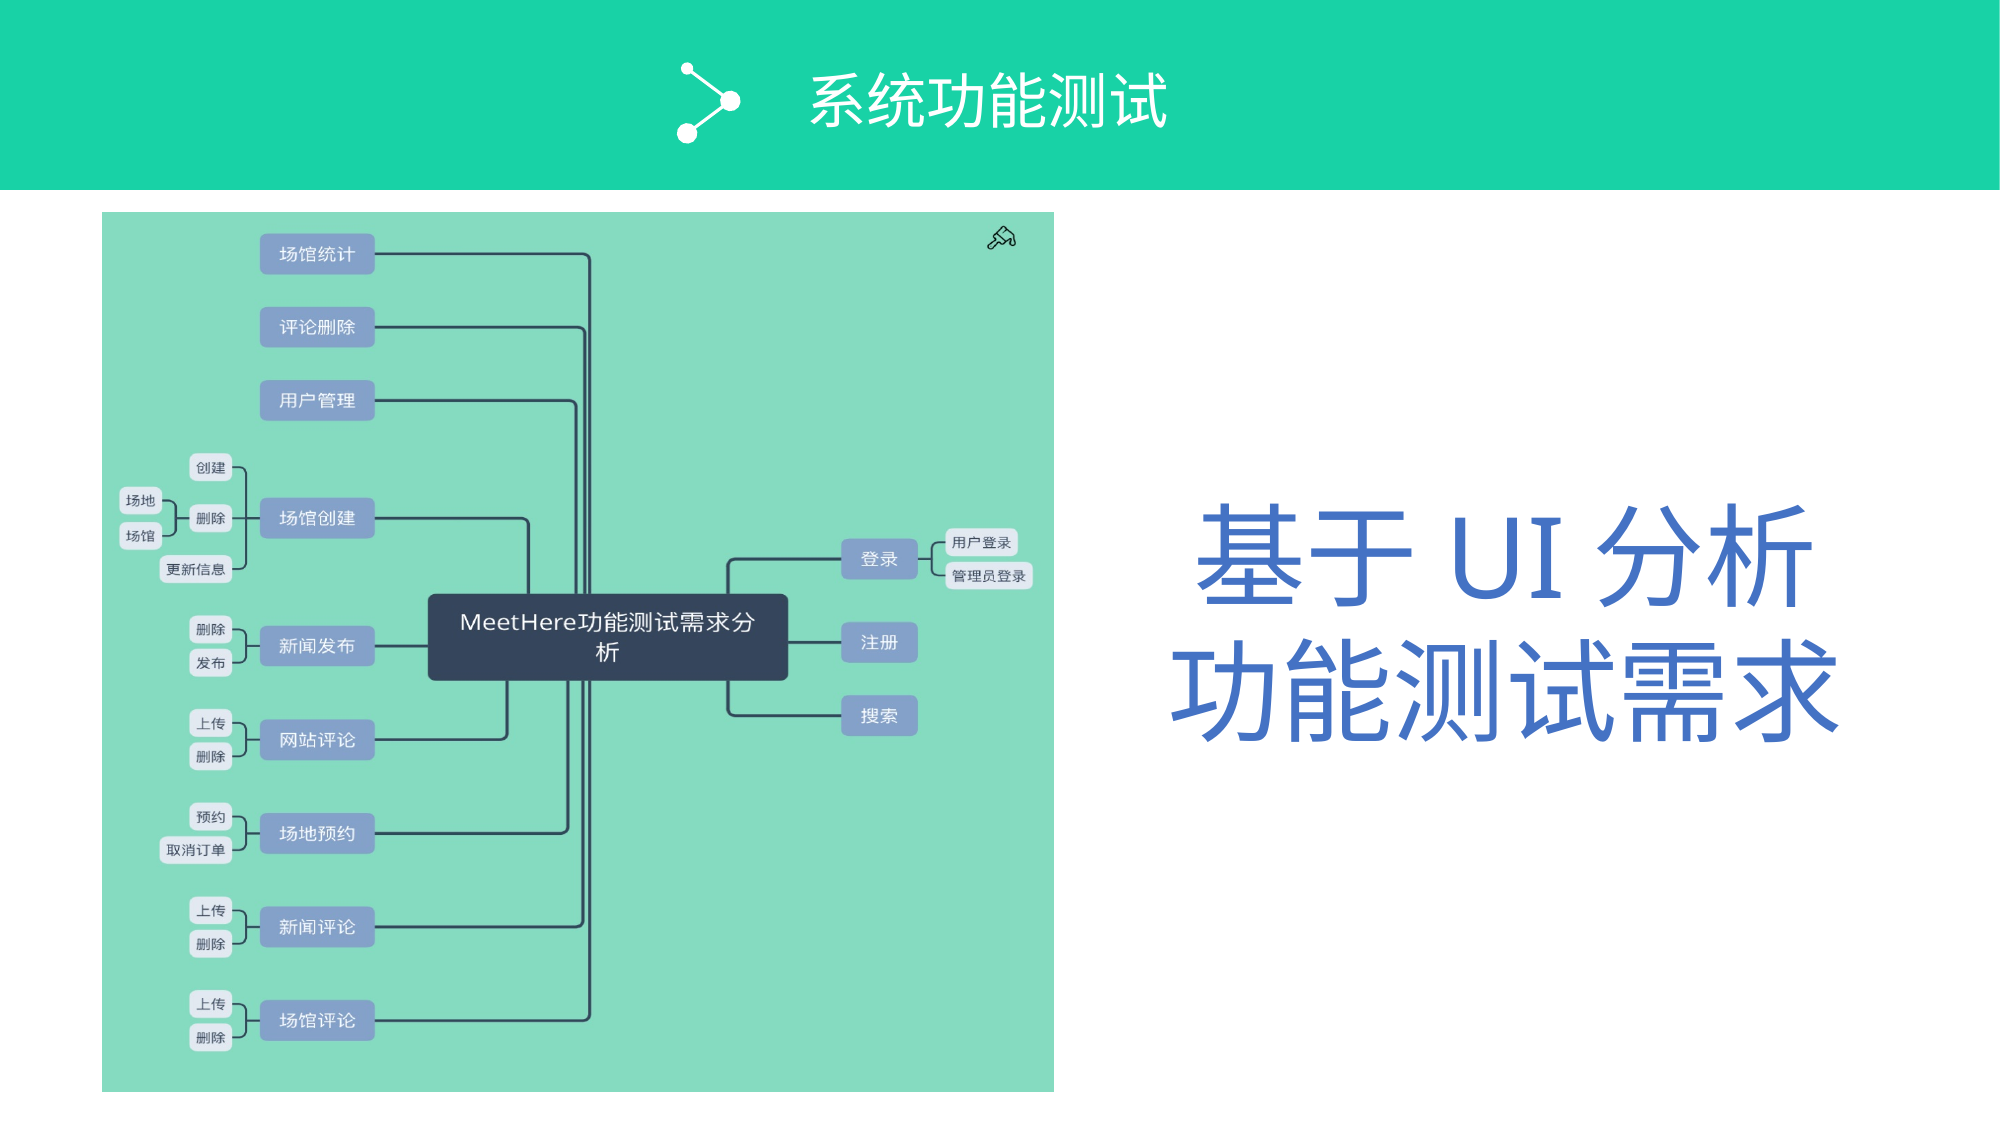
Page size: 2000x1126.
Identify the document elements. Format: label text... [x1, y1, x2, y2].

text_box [0, 0, 2000, 190]
text_box 基于UI分析功能测试需求 [1144, 478, 1866, 764]
picture [102, 212, 1054, 1093]
